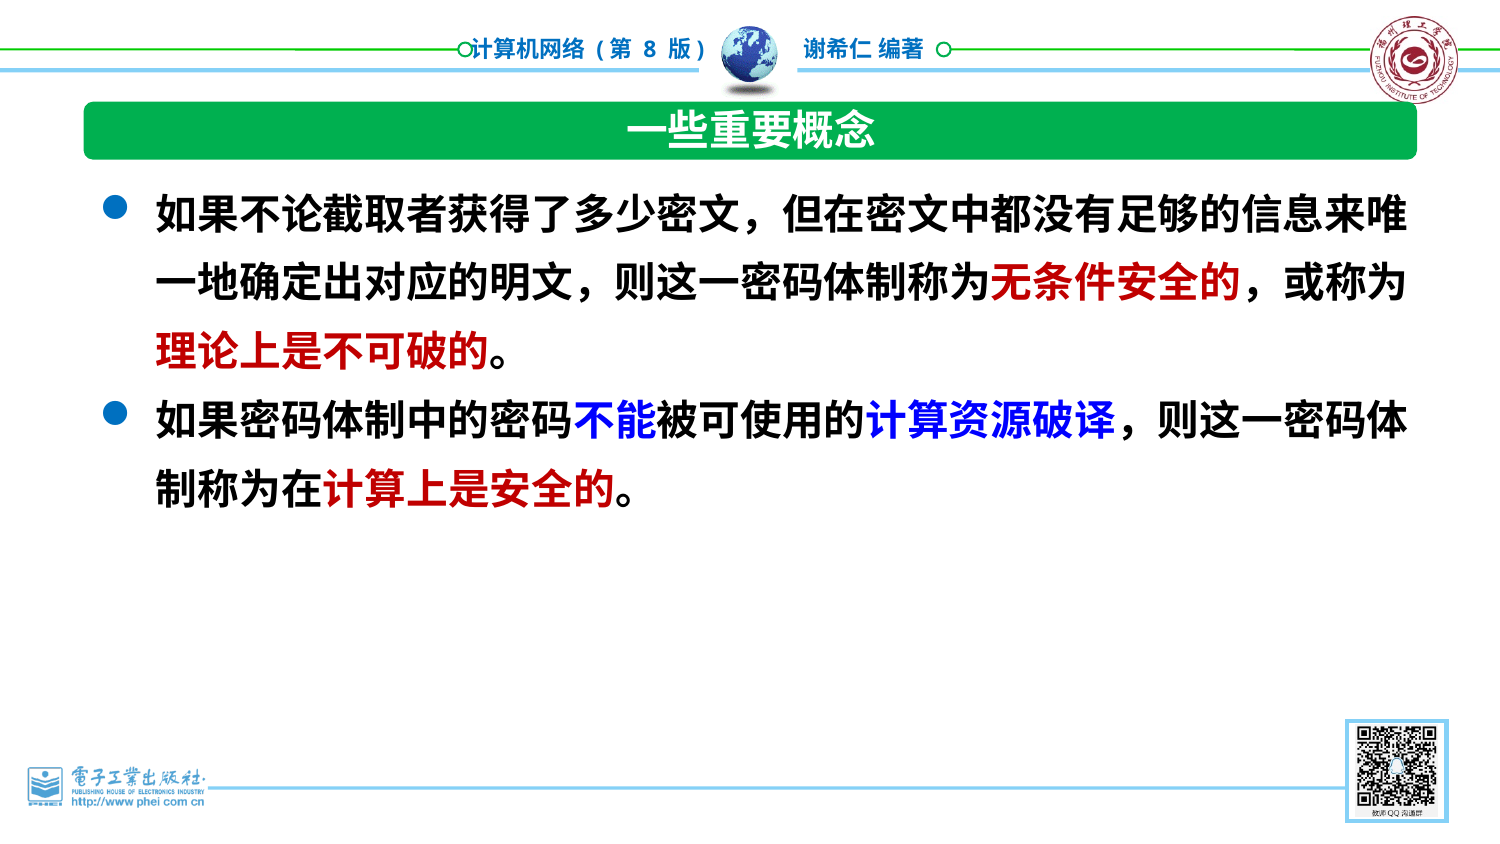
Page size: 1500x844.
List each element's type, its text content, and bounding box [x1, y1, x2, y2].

picture [23, 764, 208, 809]
text_box 如果不论截取者获得了多少密文，但在密文中都没有足够的信息来唯一地确定出对应的明文，则这一密码体制称为无条件安全的，或称为理论上是不可破的。 如果密码体制中的密码不能被可使用的计算资源破译，则这一密码体制称为在计算上是安全的。 [84, 161, 1449, 520]
text_box [83, 101, 611, 160]
picture [1370, 16, 1458, 104]
text_box [892, 101, 1418, 160]
picture [719, 24, 779, 96]
text_box 一些重要概念 [611, 96, 892, 161]
picture [1355, 724, 1438, 817]
